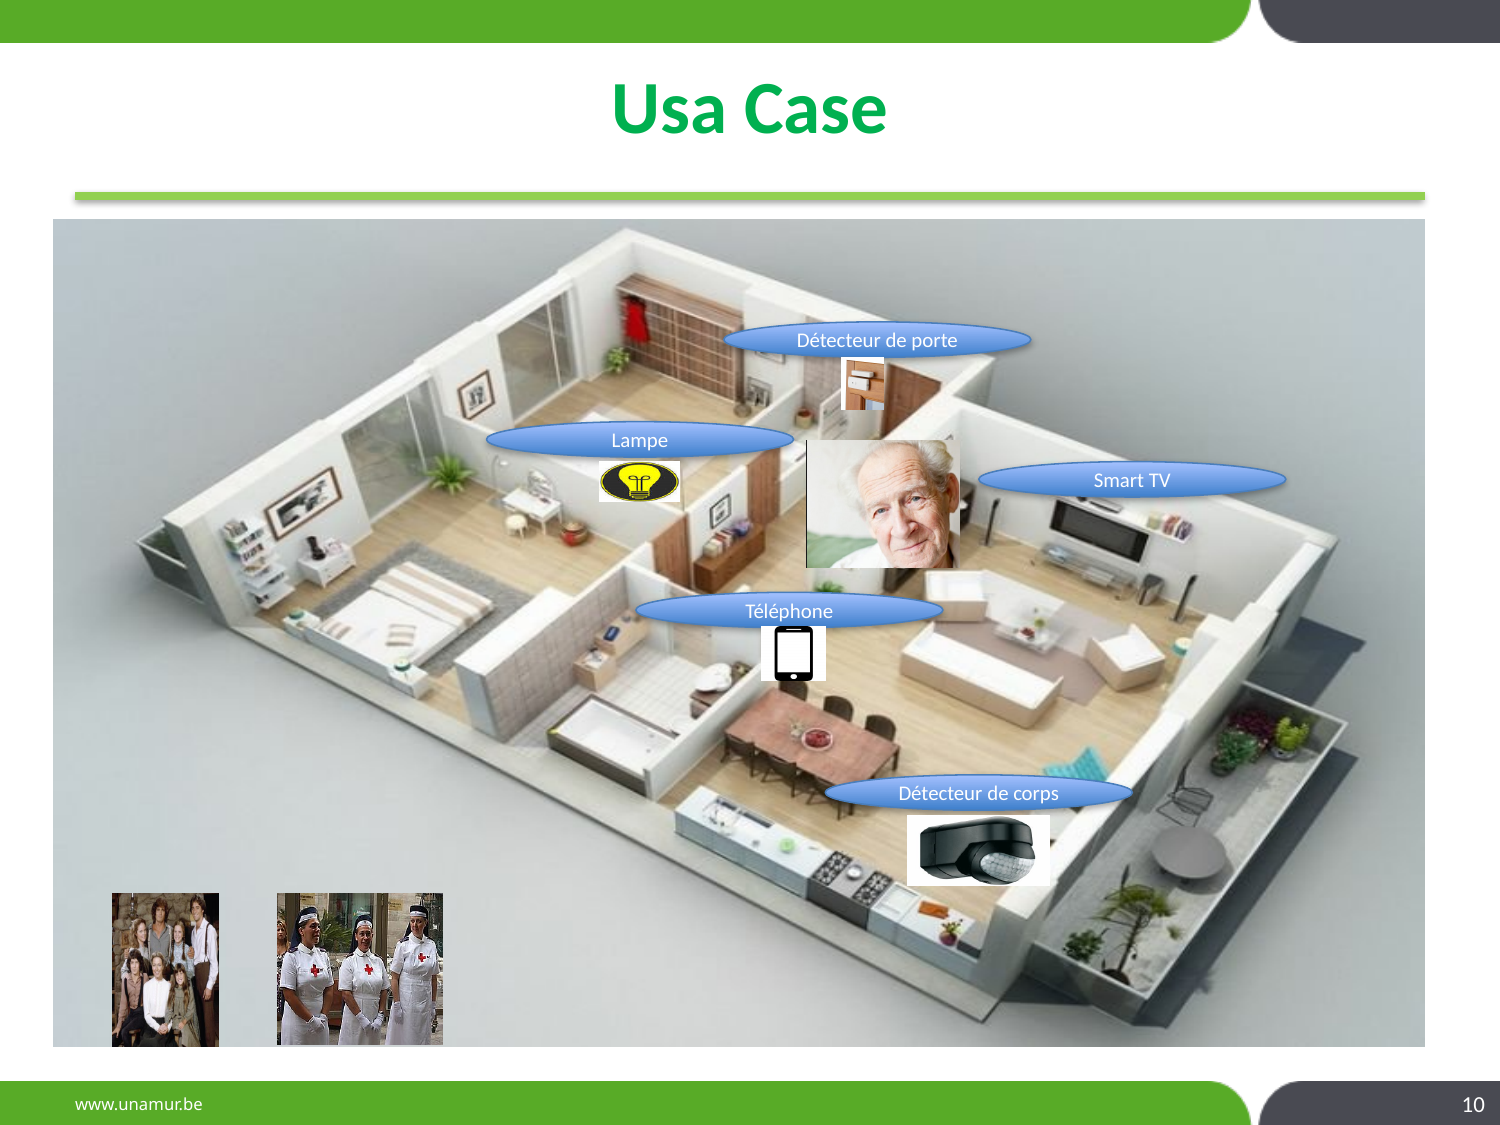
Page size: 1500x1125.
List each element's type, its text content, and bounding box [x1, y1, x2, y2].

title Usa Case [75, 50, 1425, 181]
slide_number 10 [1267, 1081, 1500, 1125]
picture [52, 219, 1426, 1047]
